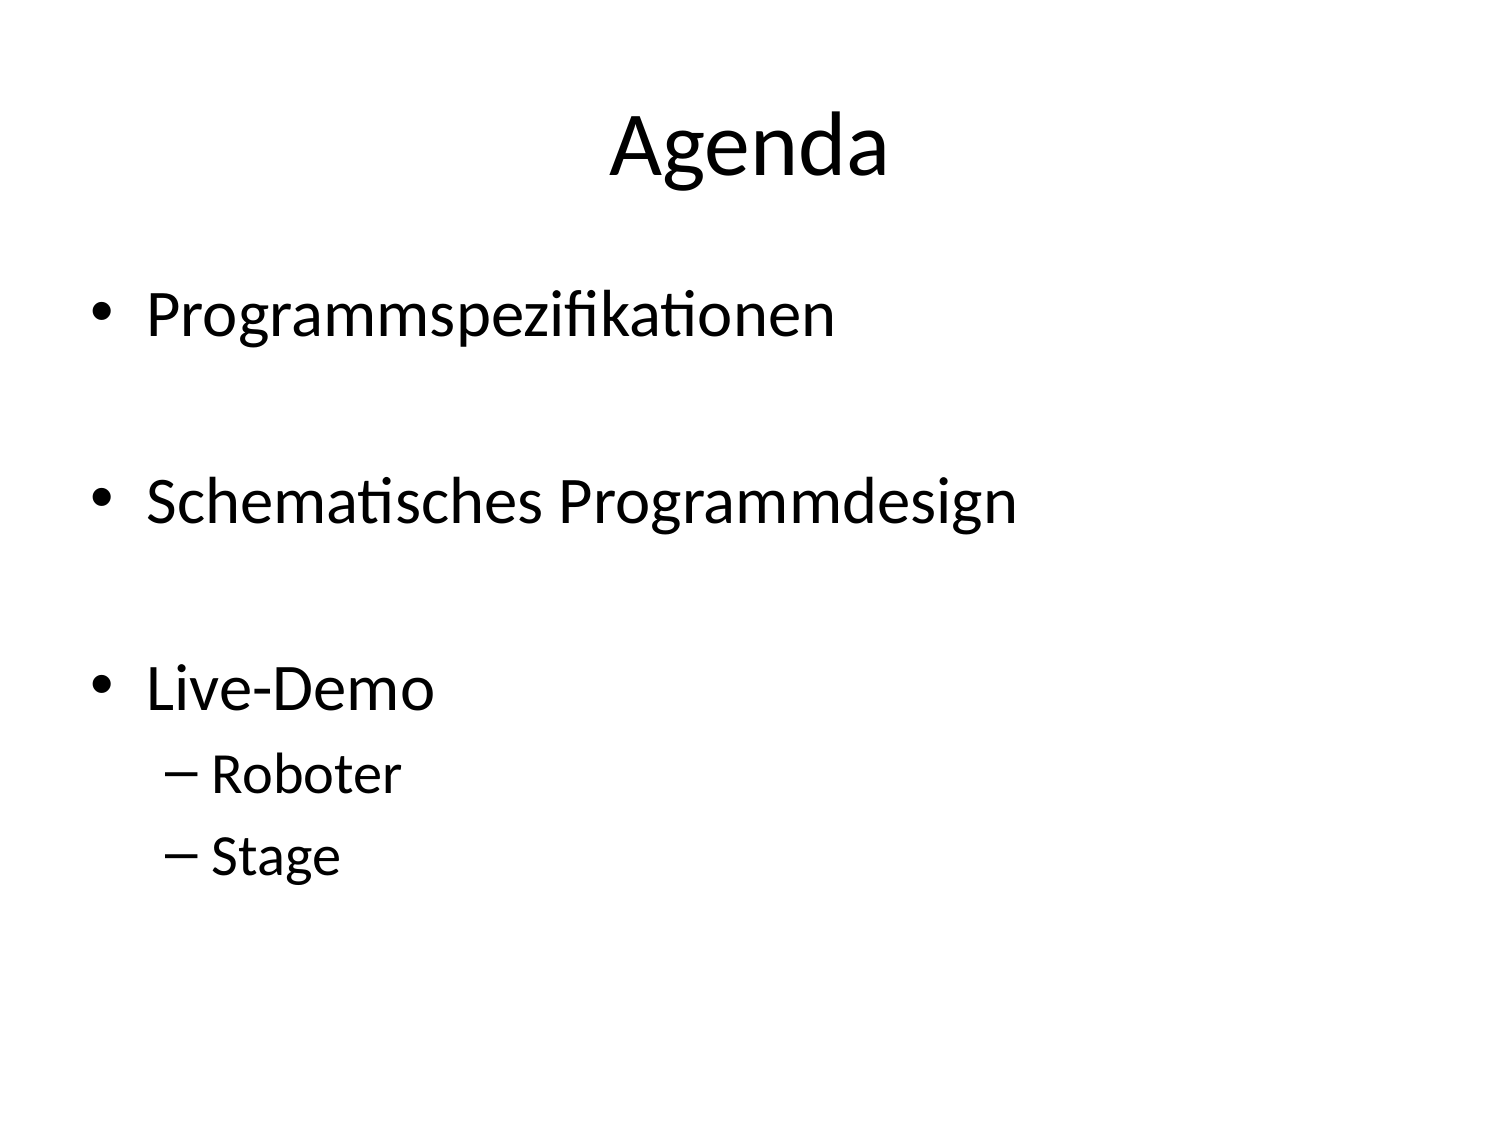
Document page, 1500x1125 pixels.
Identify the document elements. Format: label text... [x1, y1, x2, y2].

list Programmspezifikationen Schematisches Programmdesign Live-Demo Roboter Stage [75, 262, 1425, 1005]
title Agenda [75, 45, 1425, 233]
